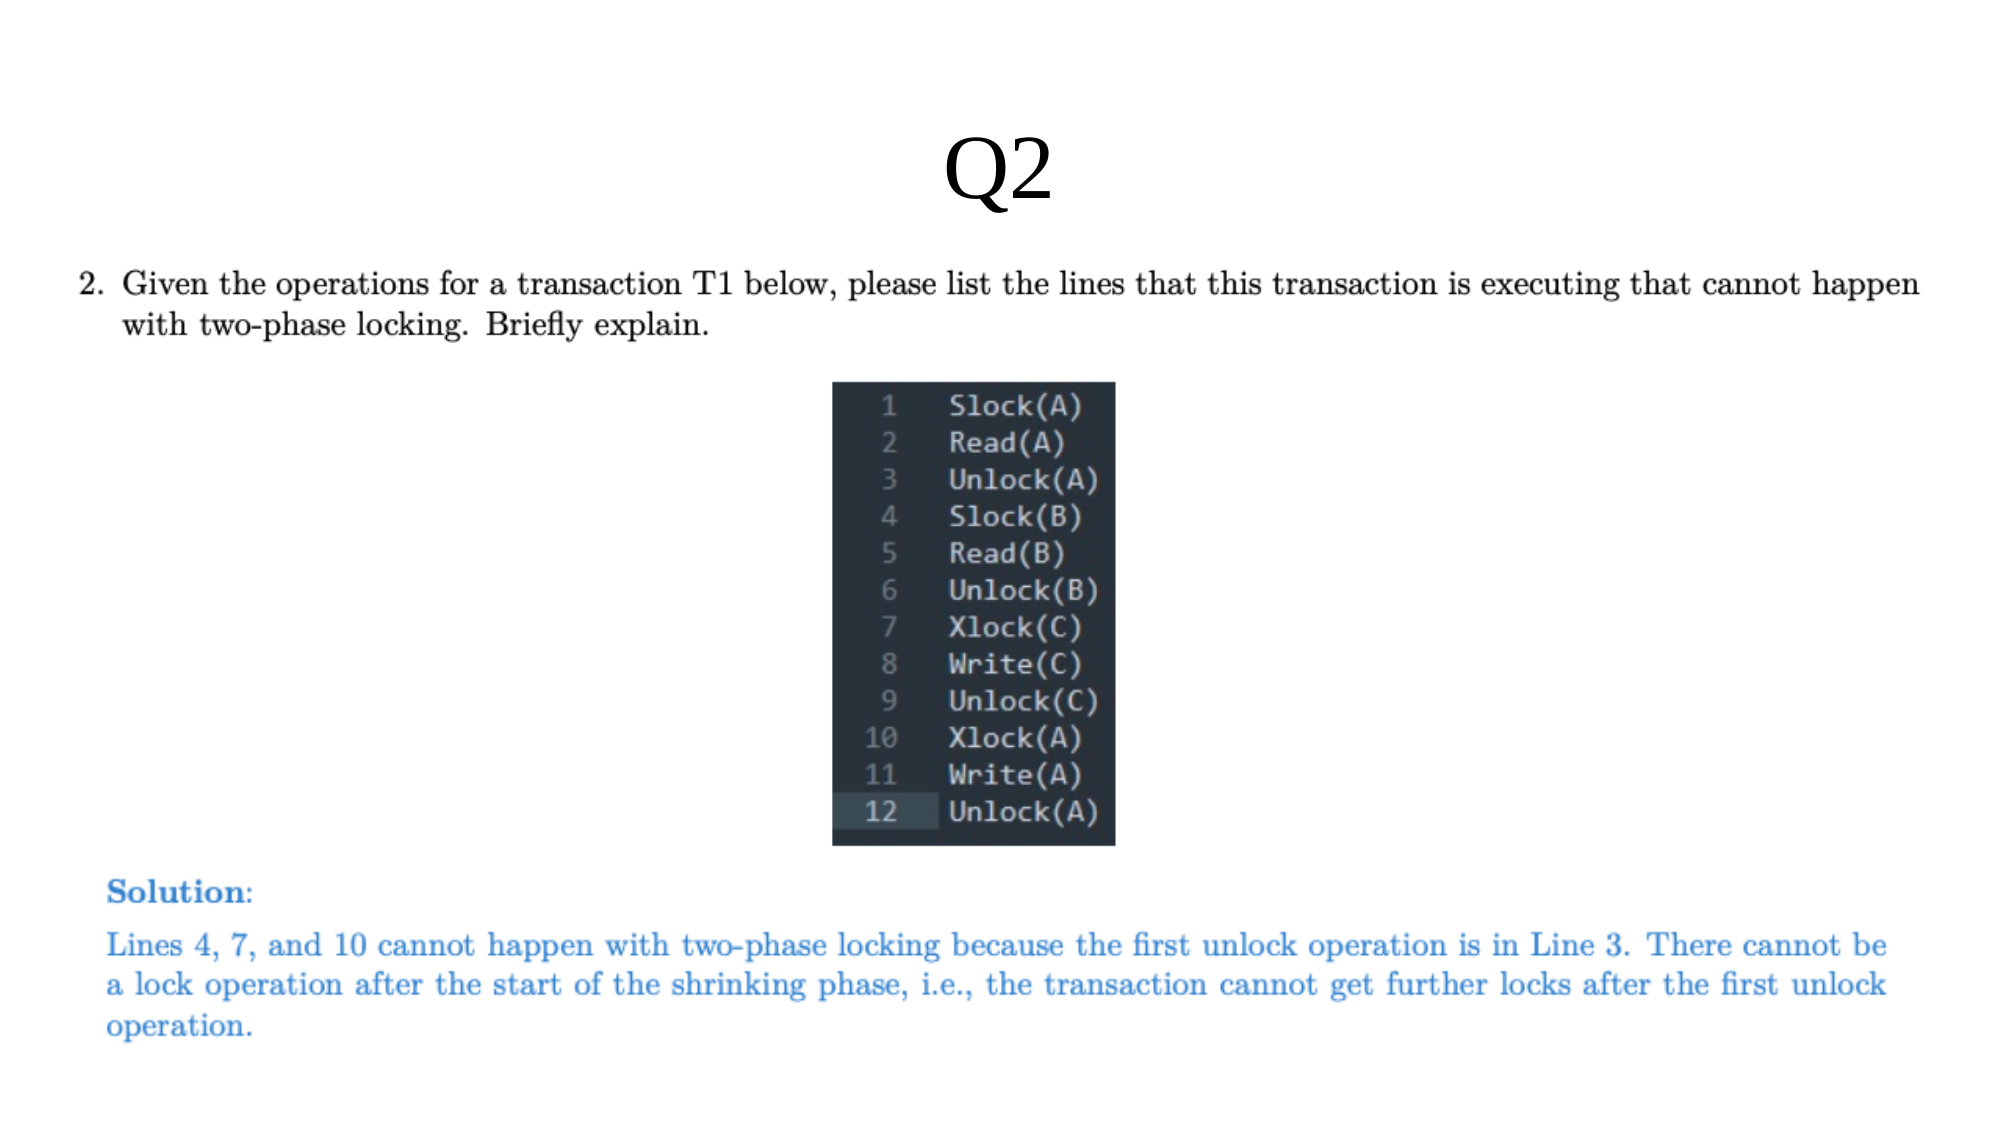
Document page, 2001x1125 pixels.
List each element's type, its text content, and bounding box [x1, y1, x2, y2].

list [72, 260, 1928, 865]
picture [97, 863, 1903, 1051]
title Q2 [137, 59, 1863, 260]
